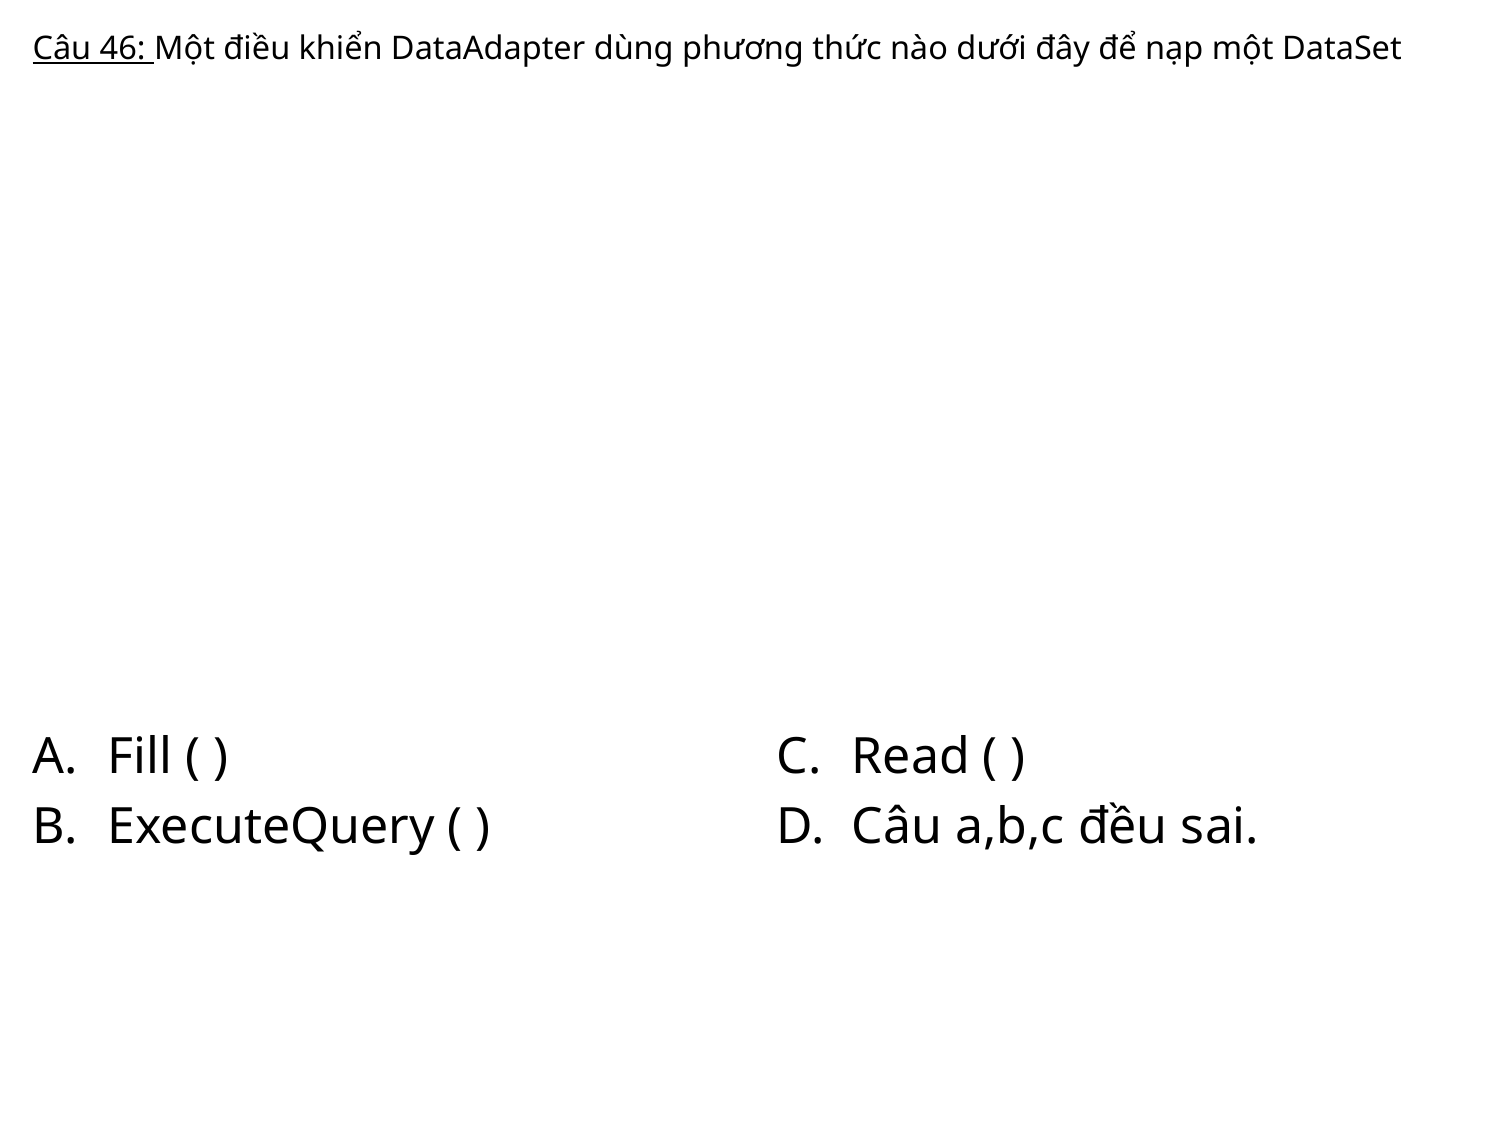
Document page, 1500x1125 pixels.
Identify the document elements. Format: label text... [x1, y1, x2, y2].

list Read ( ) Câu a,b,c đều sai. [761, 716, 1483, 1024]
list Fill ( ) ExecuteQuery ( ) [17, 716, 691, 1024]
title Câu 46: Một điều khiển DataAdapter dùng phương thức nào dưới đây để nạp một DataSet [17, 19, 1471, 138]
